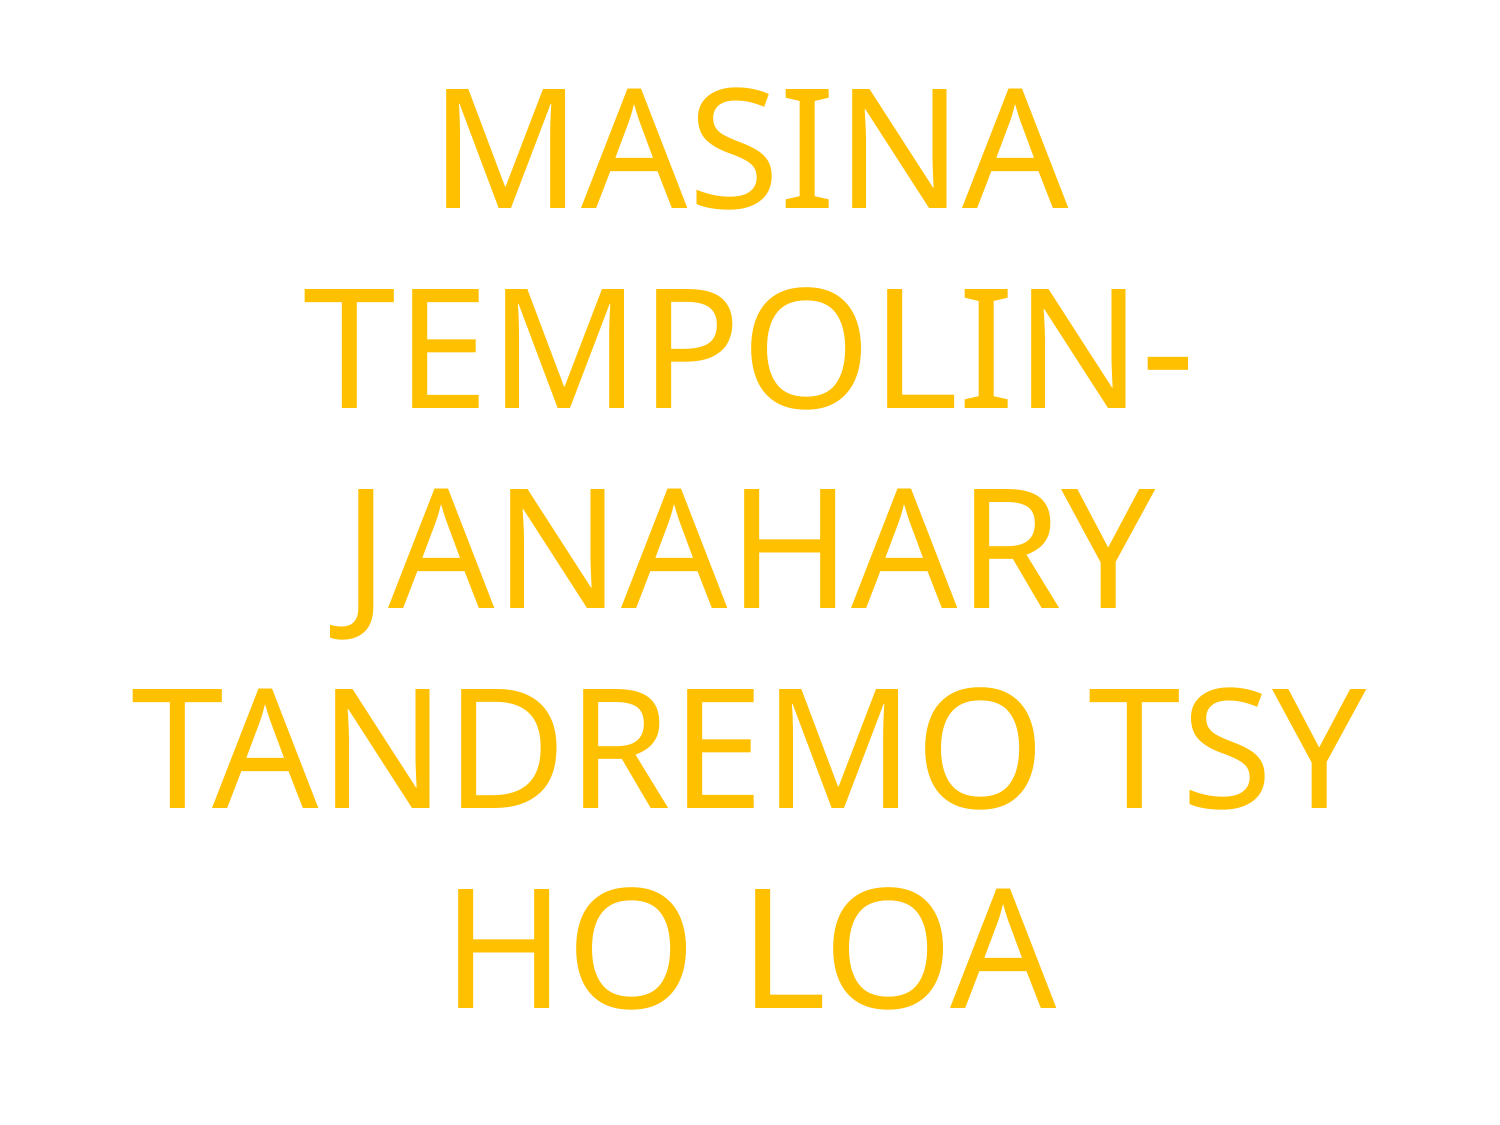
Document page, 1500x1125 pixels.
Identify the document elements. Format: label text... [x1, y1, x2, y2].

text_box MASINA TEMPOLIN-JANAHARY TANDREMO TSY HO LOA [0, 34, 1500, 1094]
